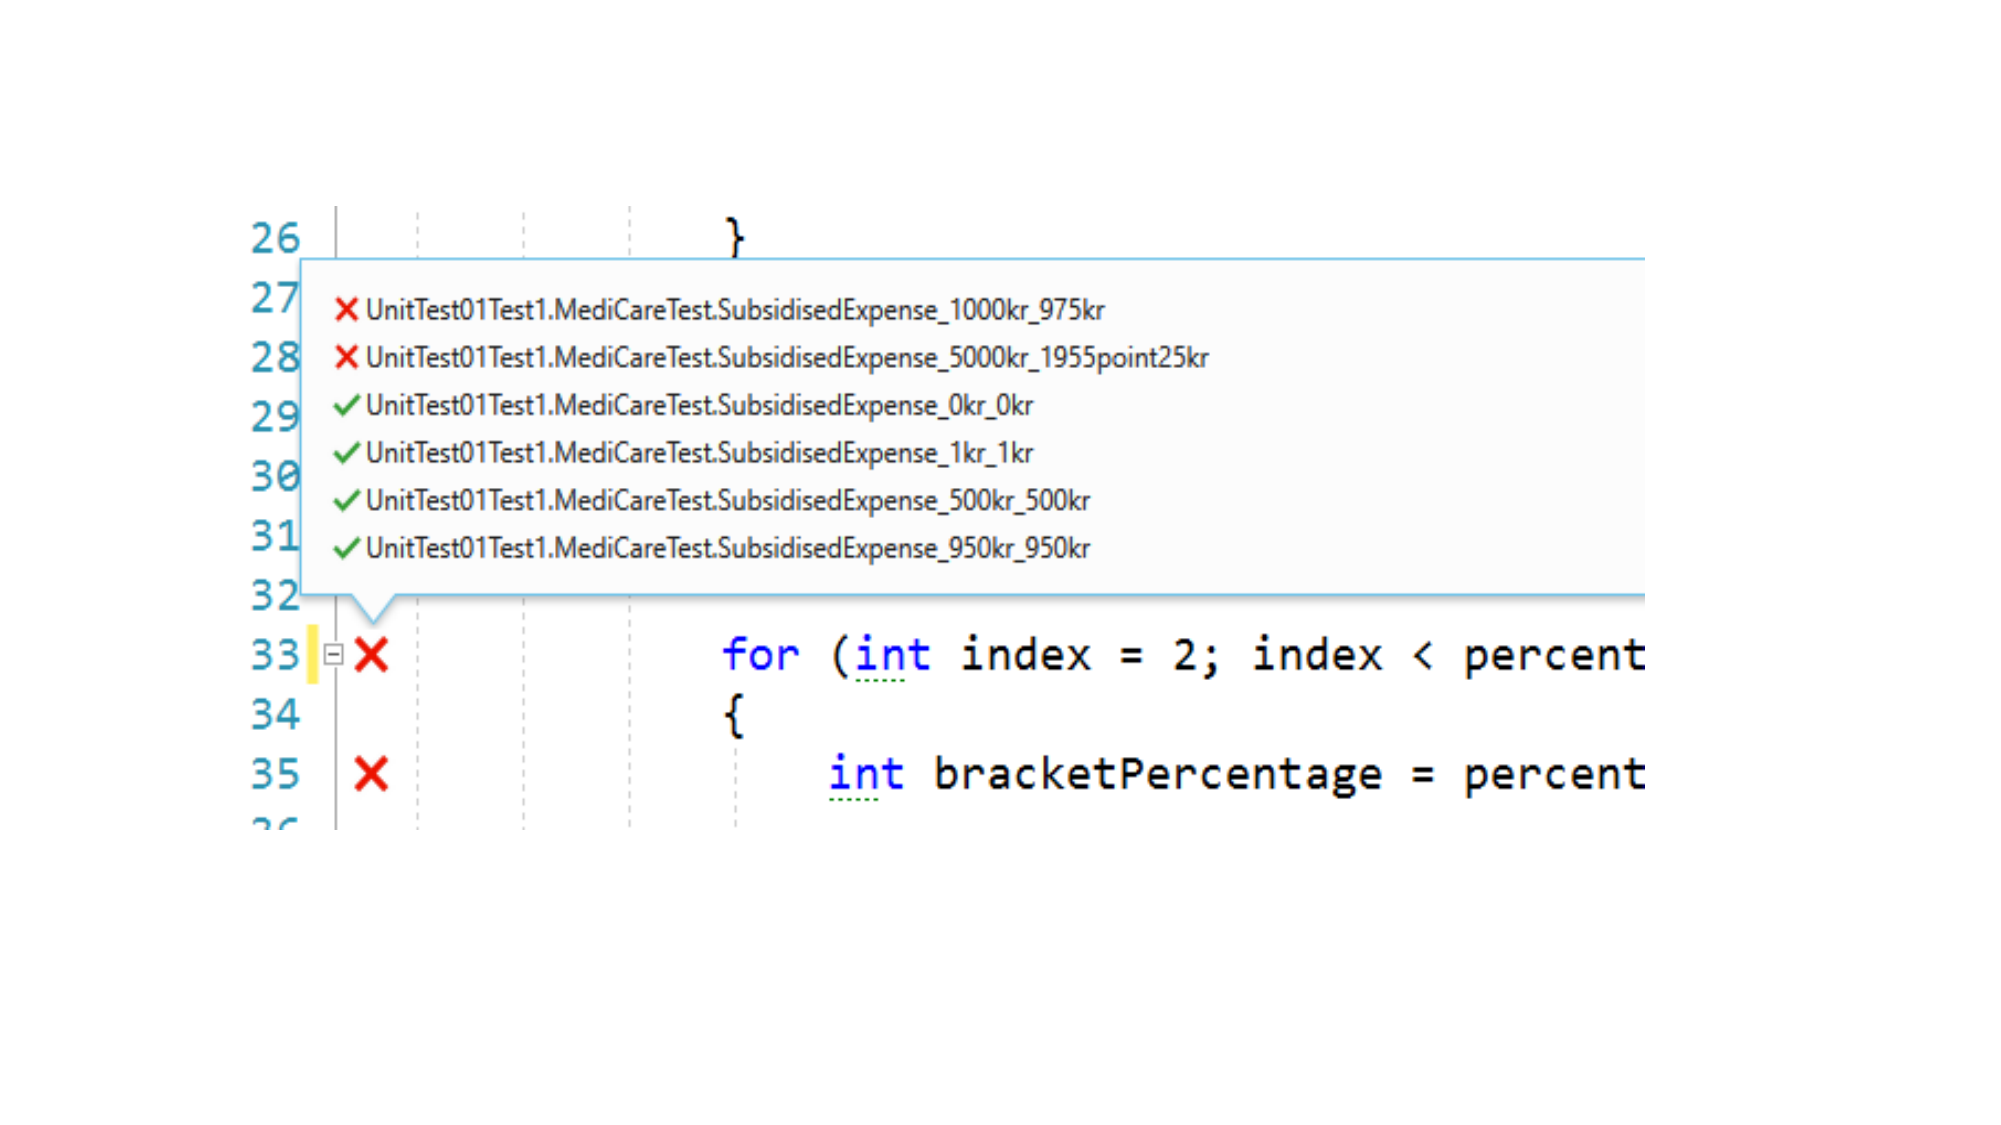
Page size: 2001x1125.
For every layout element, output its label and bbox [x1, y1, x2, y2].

picture [236, 206, 1646, 830]
